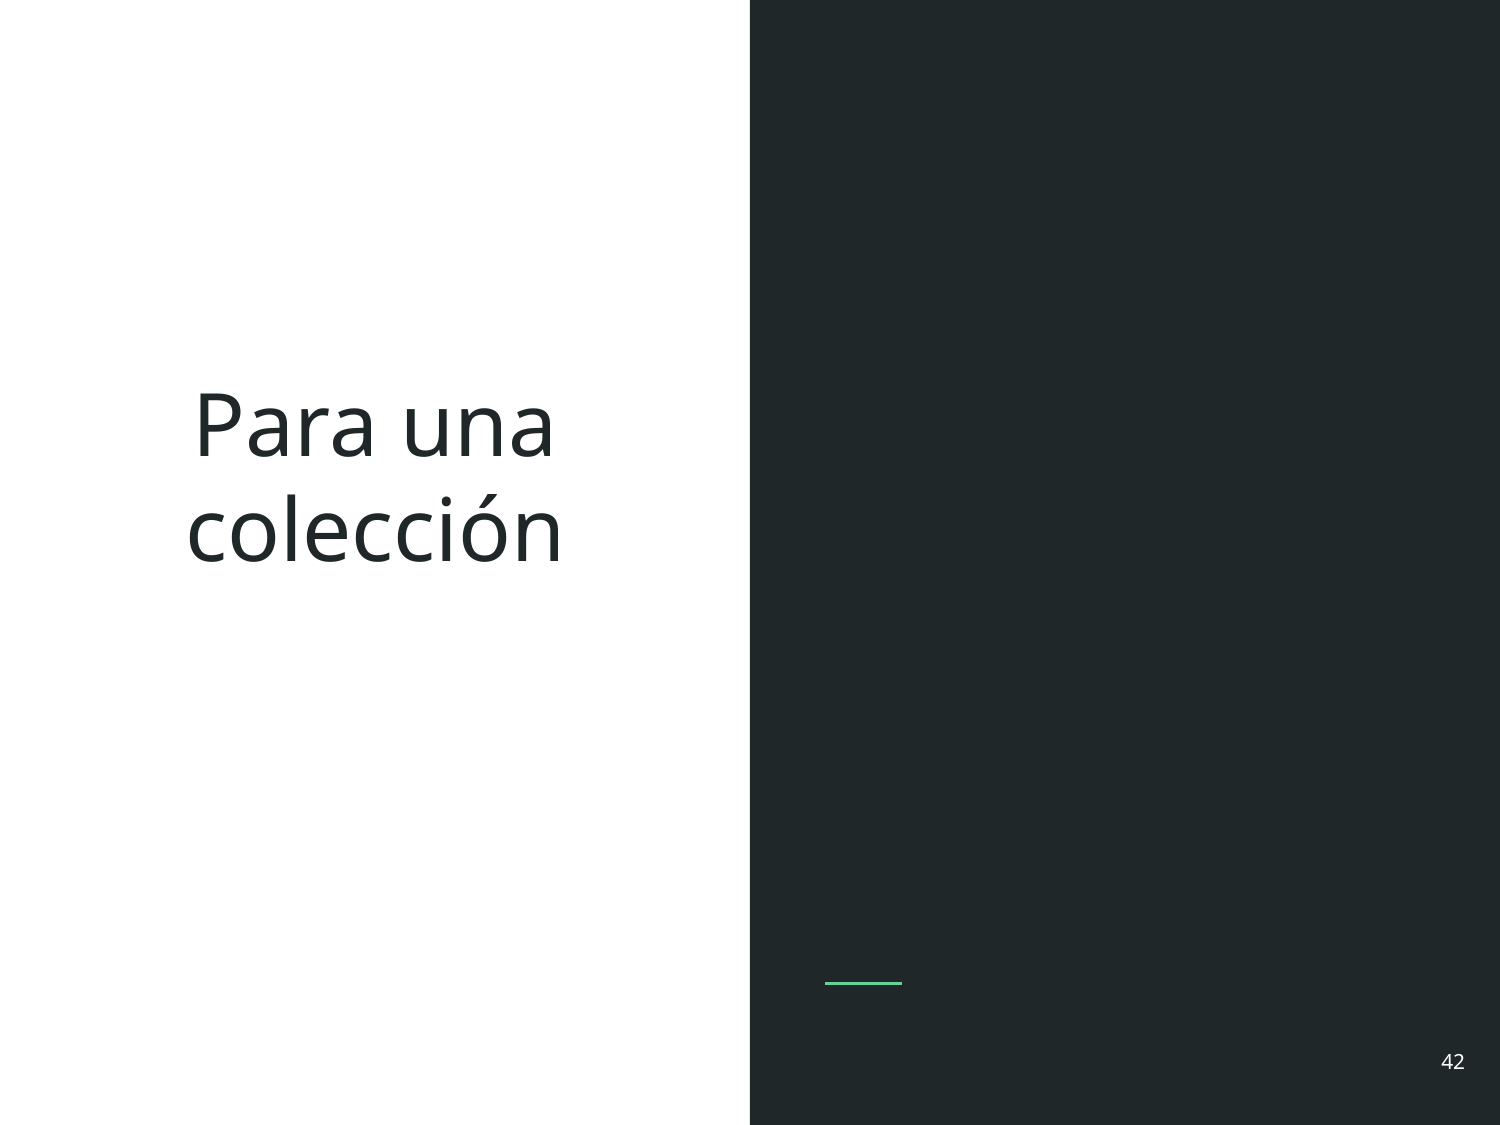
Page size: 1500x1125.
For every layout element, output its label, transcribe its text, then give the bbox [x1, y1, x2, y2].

slide_number ‹#› [1389, 1019, 1480, 1106]
title Para una colección [43, 263, 708, 594]
